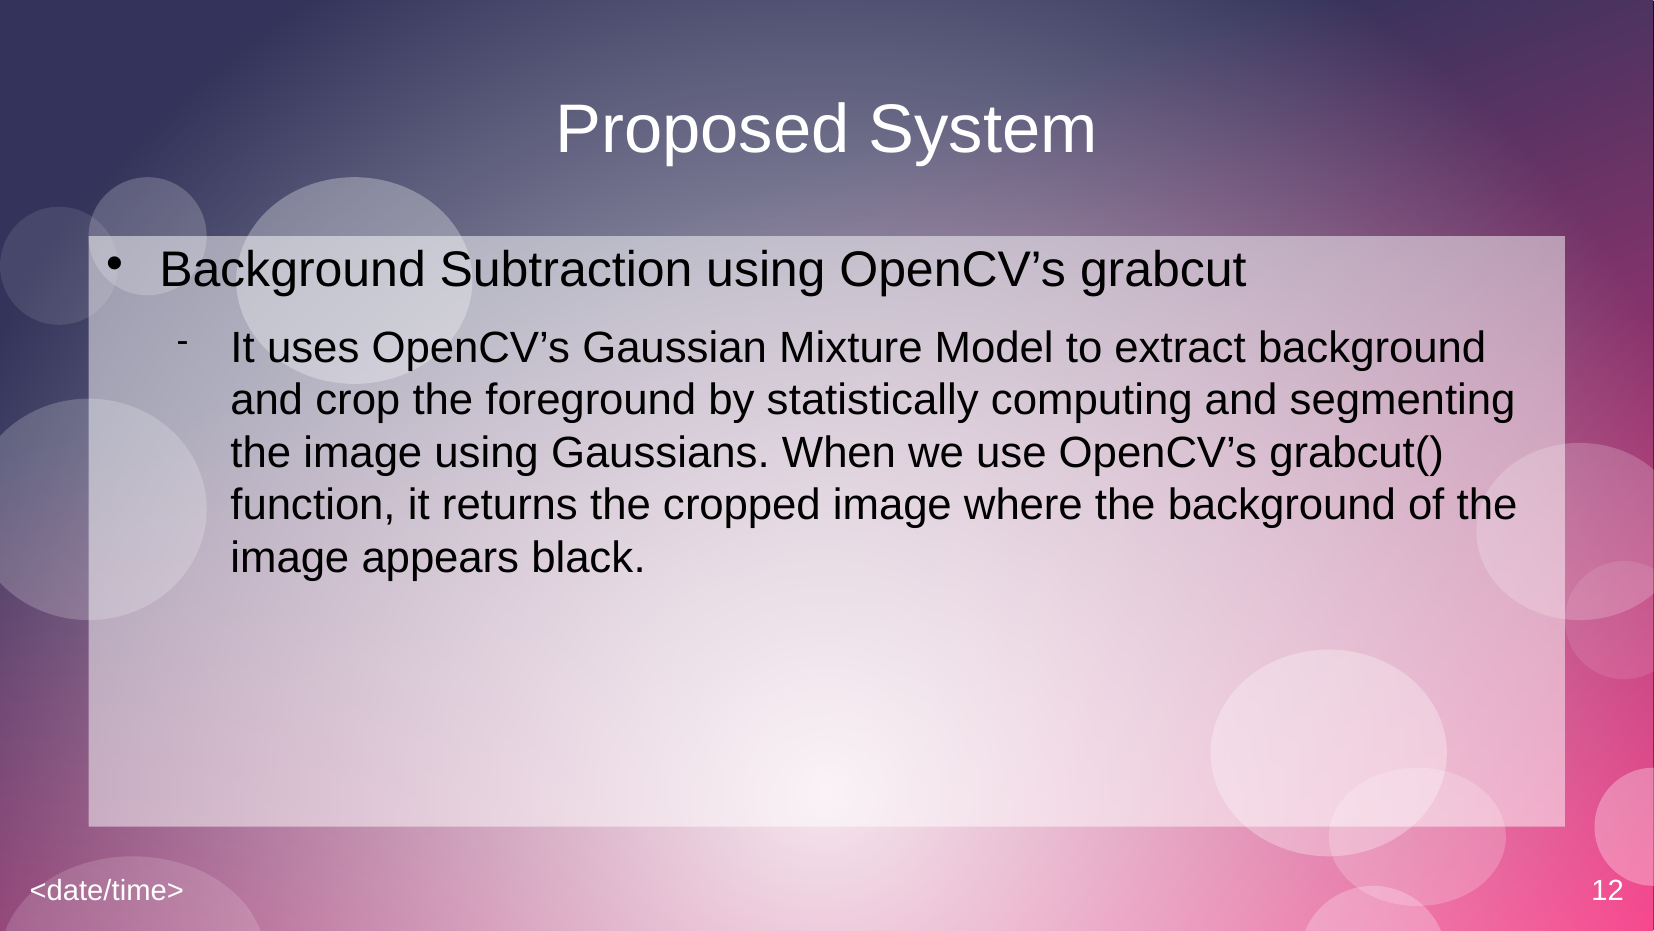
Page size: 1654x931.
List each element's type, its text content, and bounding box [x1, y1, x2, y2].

title Proposed System [88, 44, 1565, 207]
list Background Subtraction using OpenCV’s grabcut It uses OpenCV’s Gaussian Mixture Model to extract background and crop the foreground by statistically computing and segmenting the image using Gaussians. When we use OpenCV’s grabcut() function, it returns the cropped image where the background of the image appears black. [88, 236, 1565, 827]
